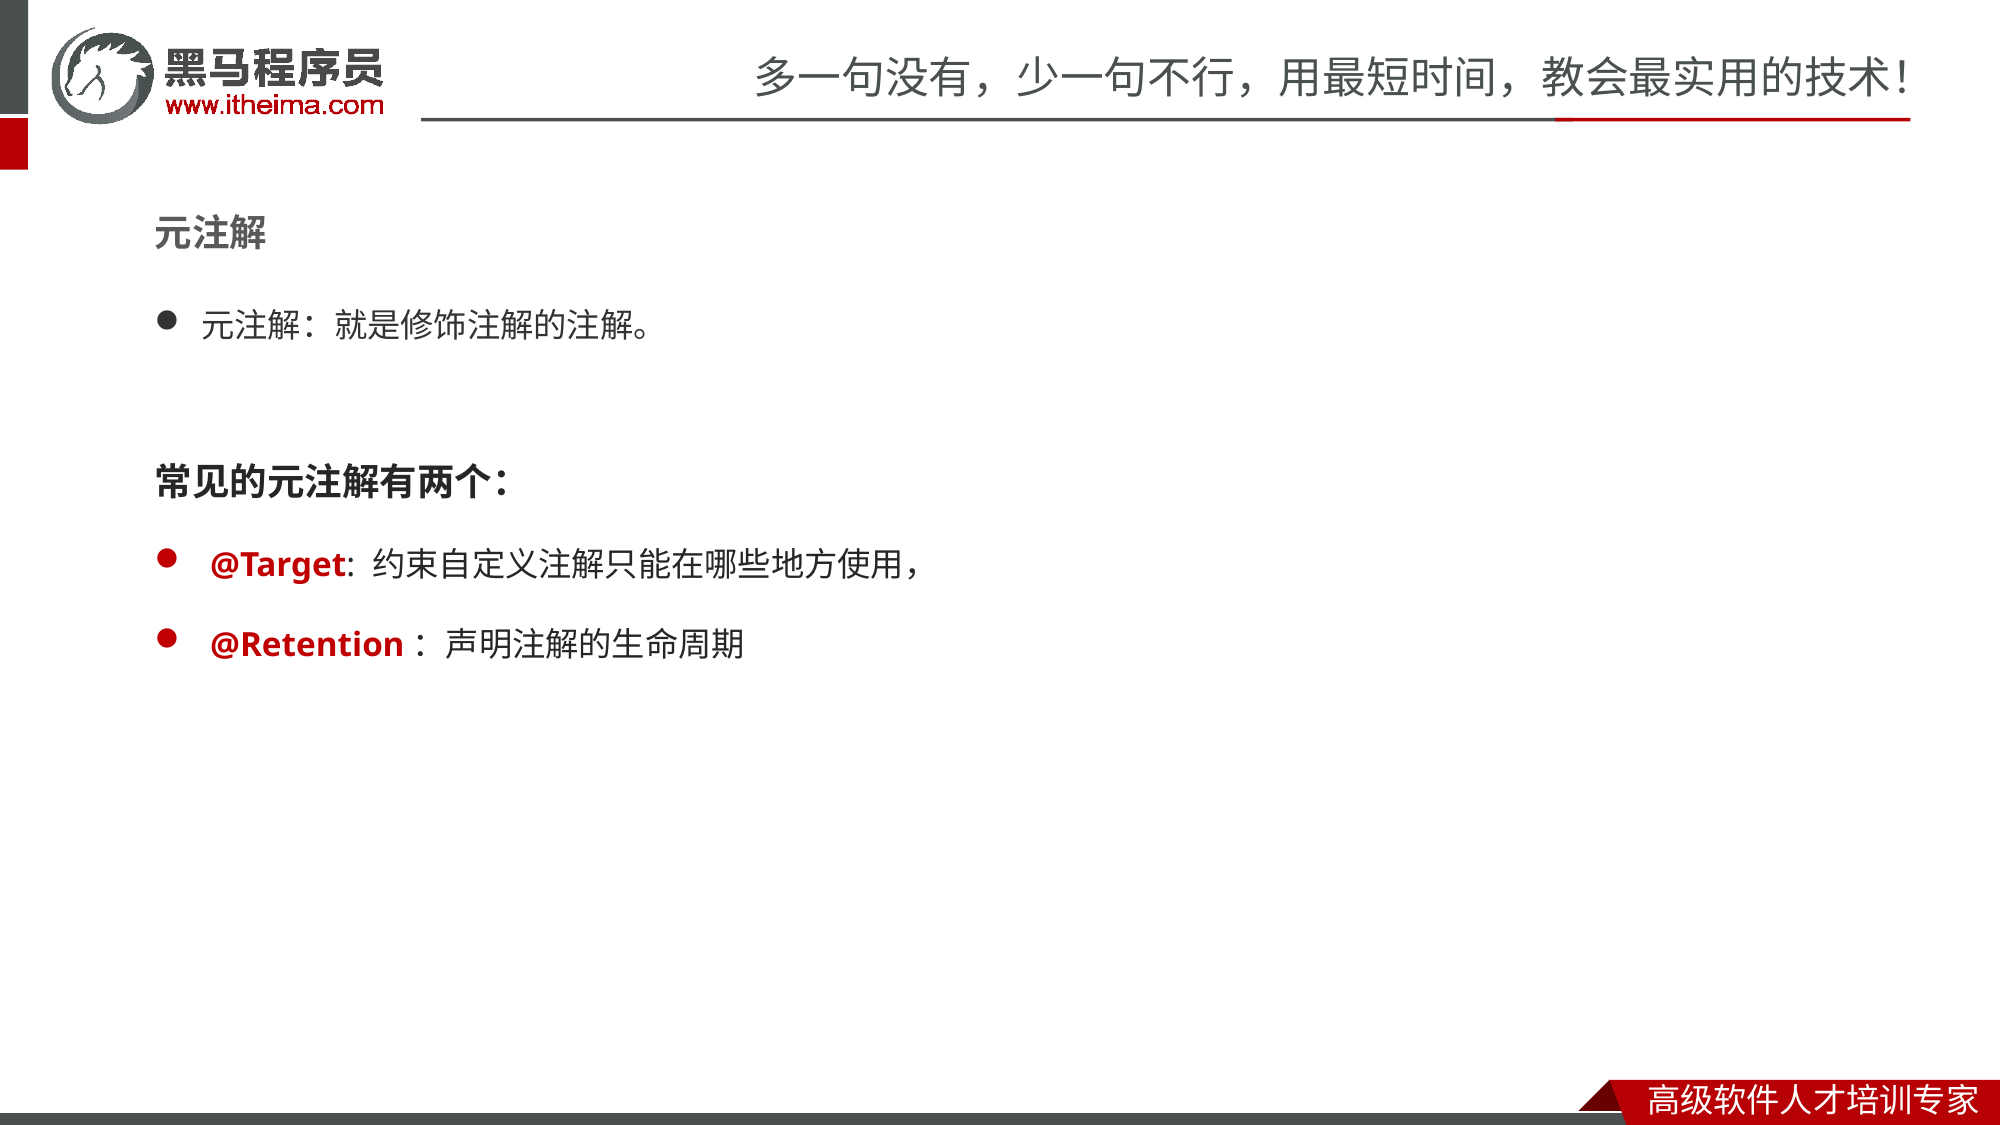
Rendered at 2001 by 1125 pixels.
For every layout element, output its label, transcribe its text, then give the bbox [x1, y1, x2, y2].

picture [50, 26, 384, 125]
text_box 元注解：就是修饰注解的注解。 [139, 257, 1007, 352]
text_box 元注解 [139, 156, 909, 257]
text_box 常见的元注解有两个： @Target: 约束自定义注解只能在哪些地方使用， @Retention：声明注解的生命周期 [139, 405, 1507, 760]
